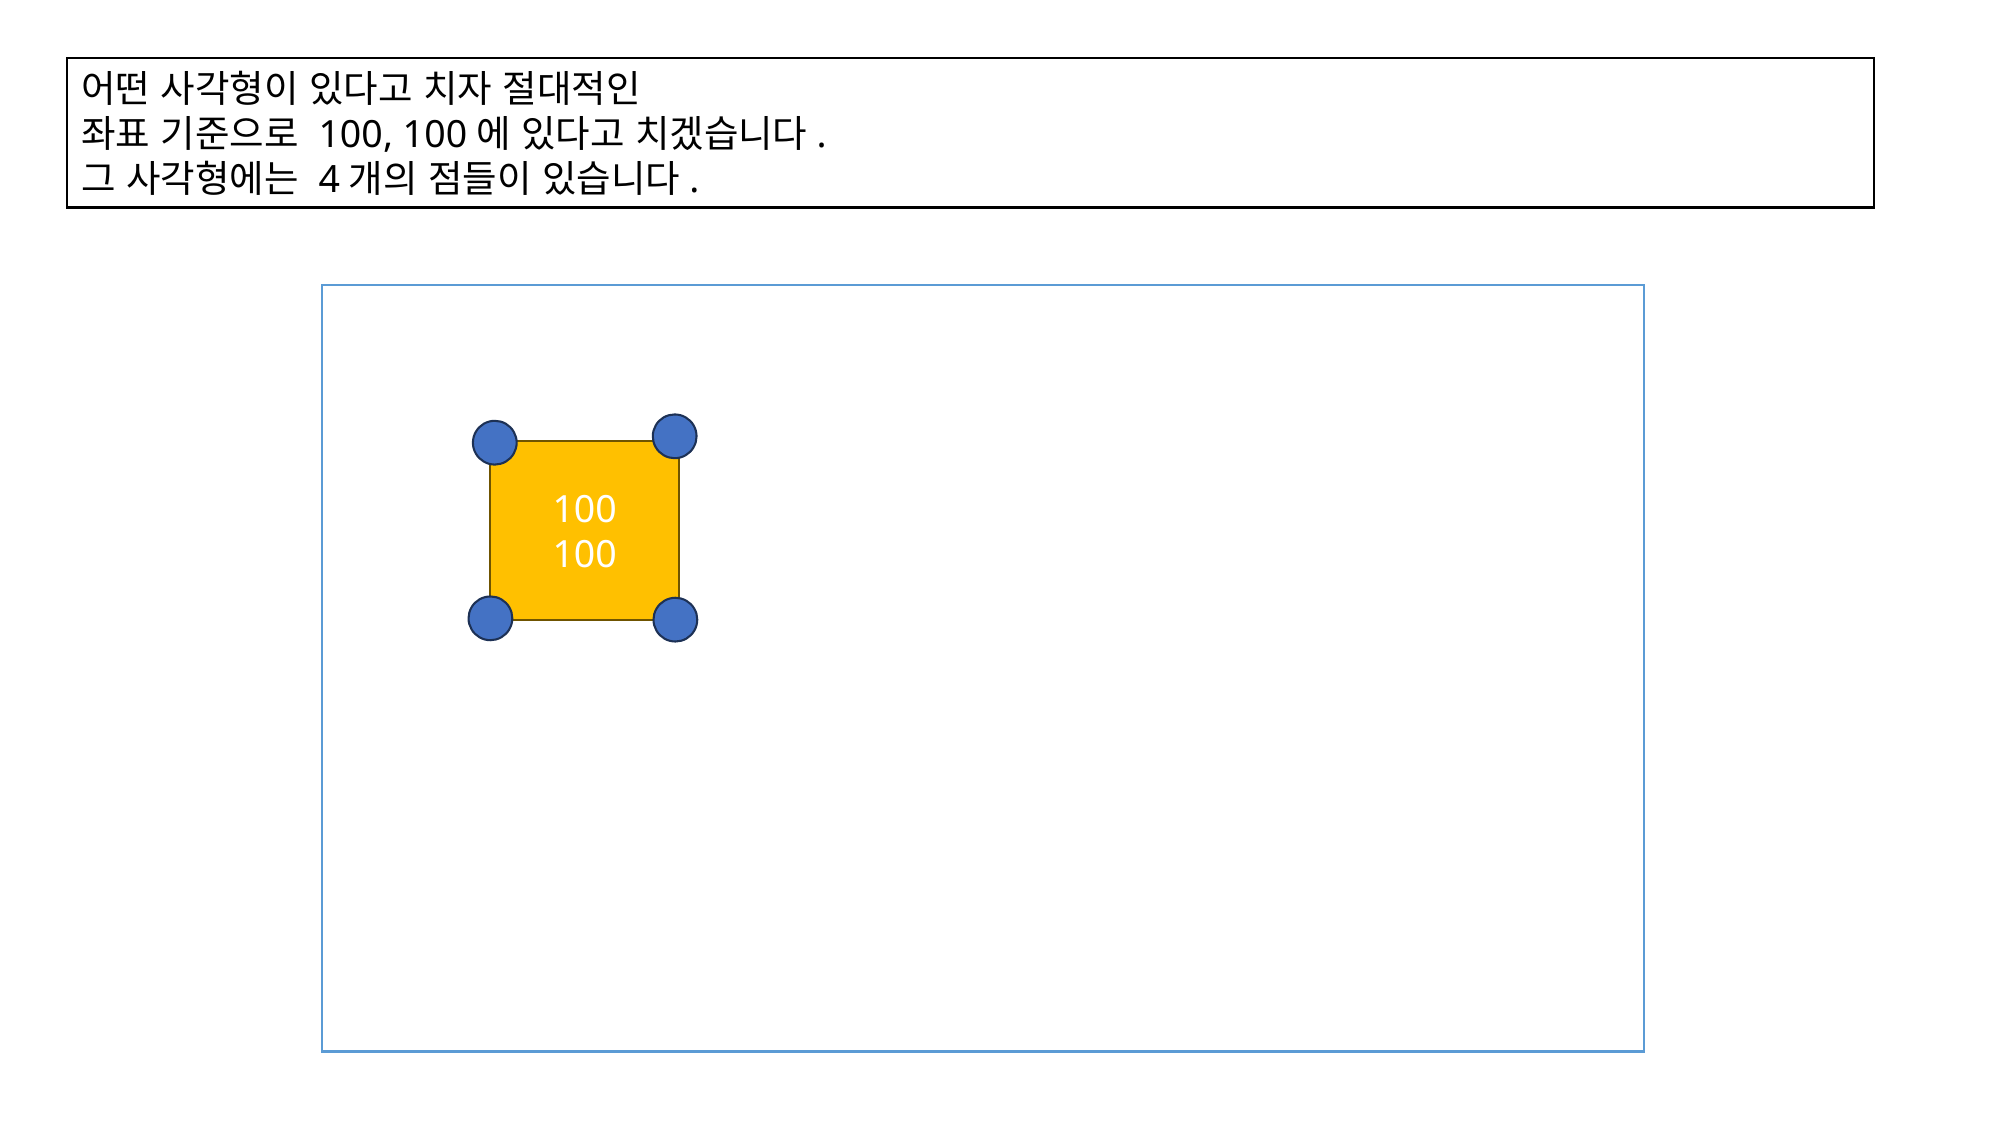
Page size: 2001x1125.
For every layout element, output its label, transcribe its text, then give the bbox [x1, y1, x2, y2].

text_box [651, 413, 698, 460]
text_box [321, 284, 1645, 1053]
text_box [471, 419, 518, 466]
text_box 100 100 [489, 440, 680, 621]
text_box [652, 596, 699, 643]
text_box 어떤 사각형이 있다고 치자 절대적인 좌표 기준으로 100, 100에 있다고 치겠습니다. 그 사각형에는 4개의 점들이 있습니다. [66, 57, 1875, 209]
text_box [467, 595, 514, 642]
